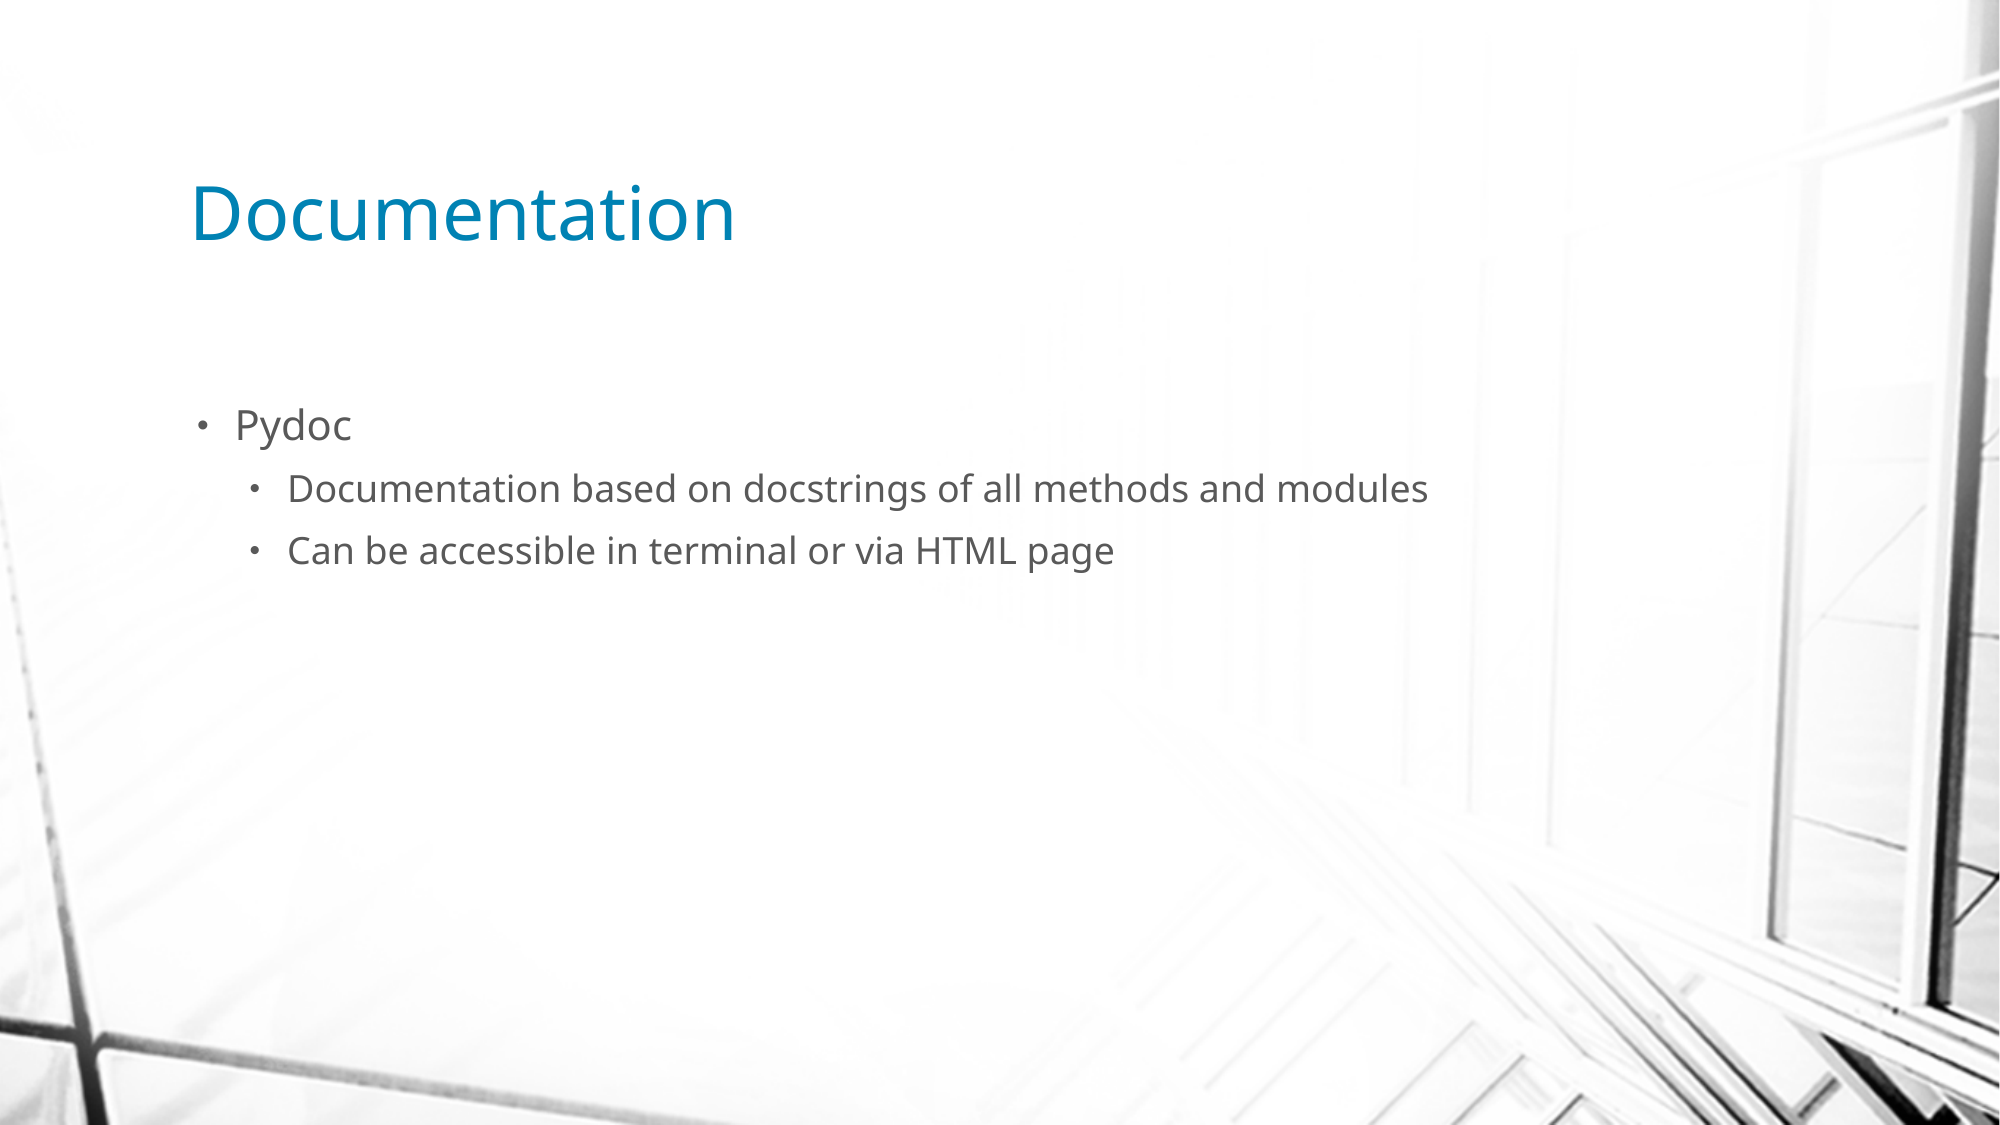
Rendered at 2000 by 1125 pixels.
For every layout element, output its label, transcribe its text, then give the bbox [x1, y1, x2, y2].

title Documentation [174, 87, 1611, 263]
picture [0, 0, 2000, 1125]
list Pydoc Documentation based on docstrings of all methods and modules Can be accessible in terminal or via HTML page [174, 397, 1600, 773]
